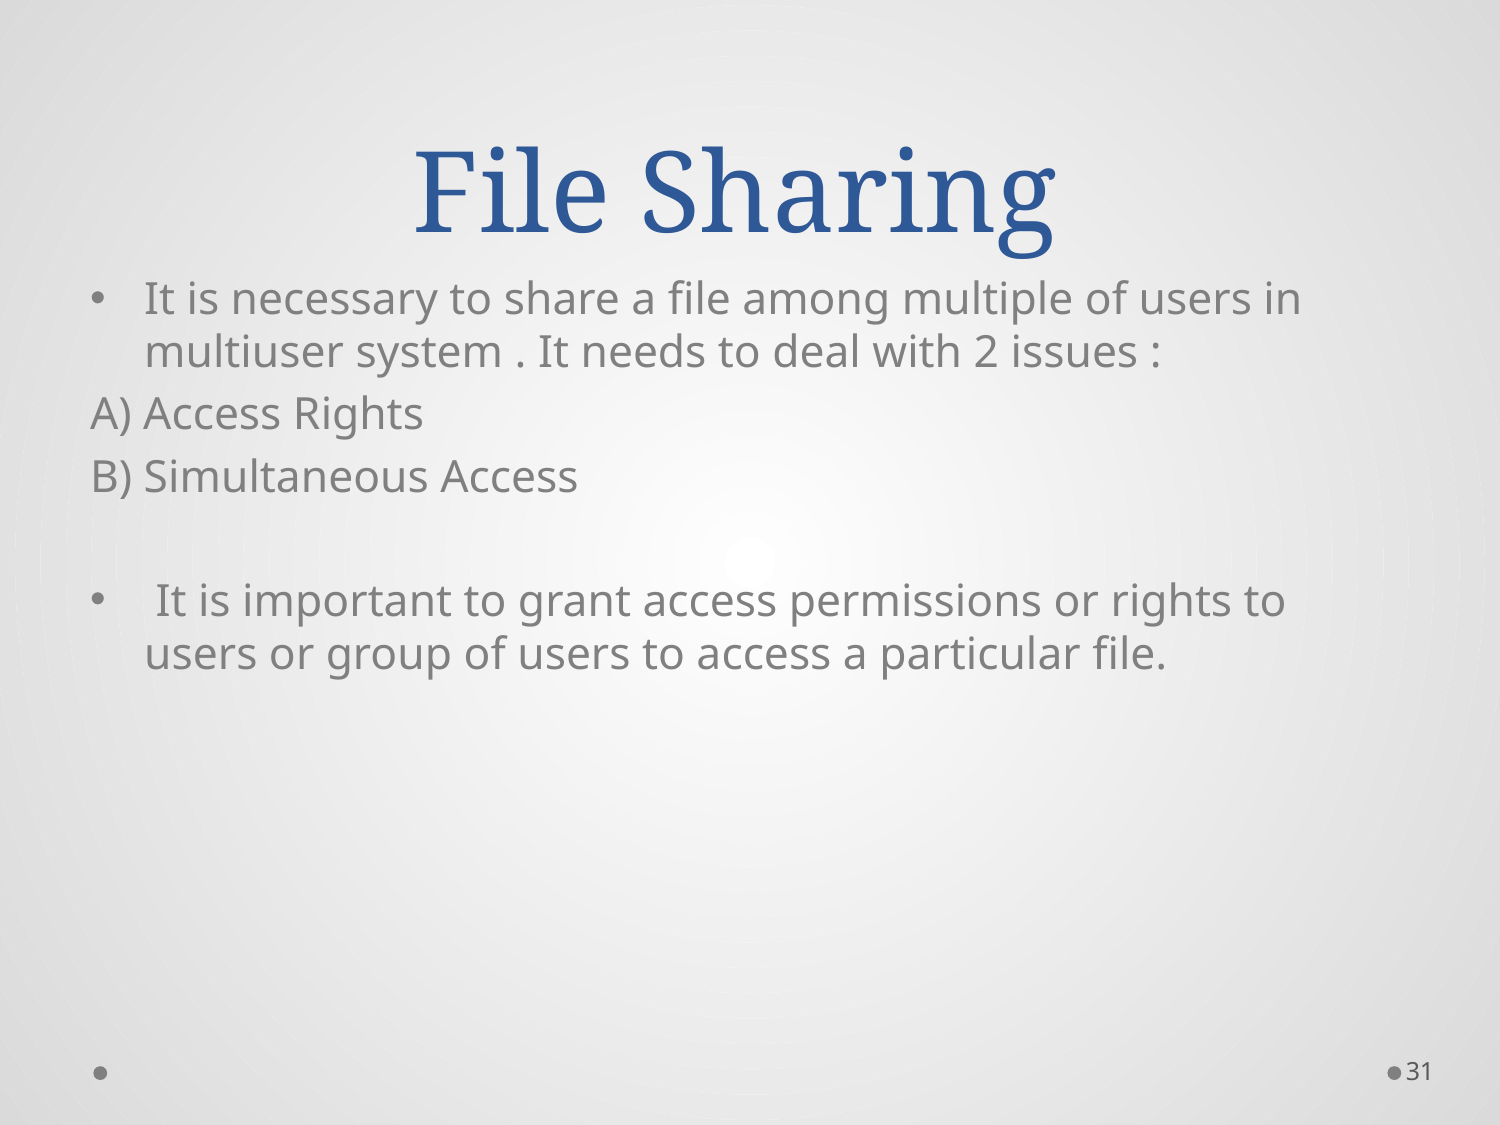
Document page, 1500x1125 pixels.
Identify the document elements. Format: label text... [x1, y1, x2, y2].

title File Sharing [75, 0, 1425, 262]
list It is necessary to share a file among multiple of users in multiuser system . It needs to deal with 2 issues : A) Access Rights B) Simultaneous Access It is important to grant access permissions or rights to users or group of users to access a particular file. [75, 262, 1425, 1005]
slide_number 31 [1401, 1042, 1494, 1103]
